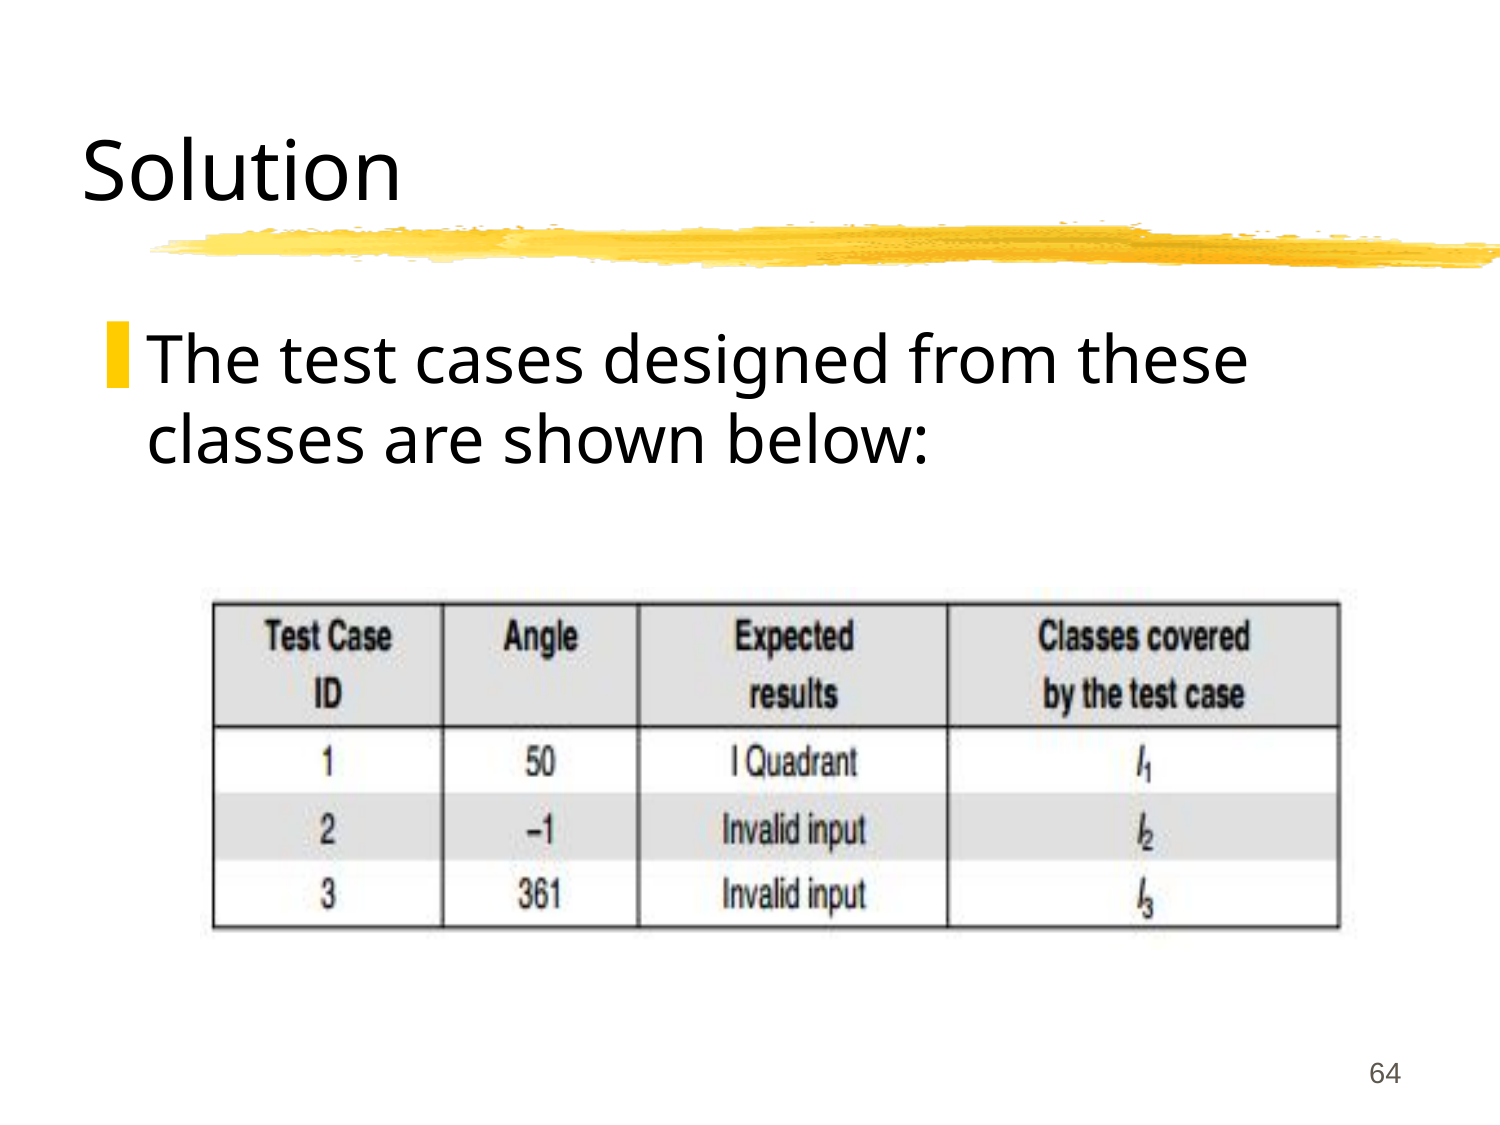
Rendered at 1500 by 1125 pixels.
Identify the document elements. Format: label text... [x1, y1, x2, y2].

title Solution [66, 37, 1342, 226]
slide_number 64 [1104, 1021, 1417, 1097]
list The test cases designed from these classes are shown below: [74, 309, 1417, 994]
picture [199, 587, 1363, 951]
picture [150, 215, 1500, 279]
